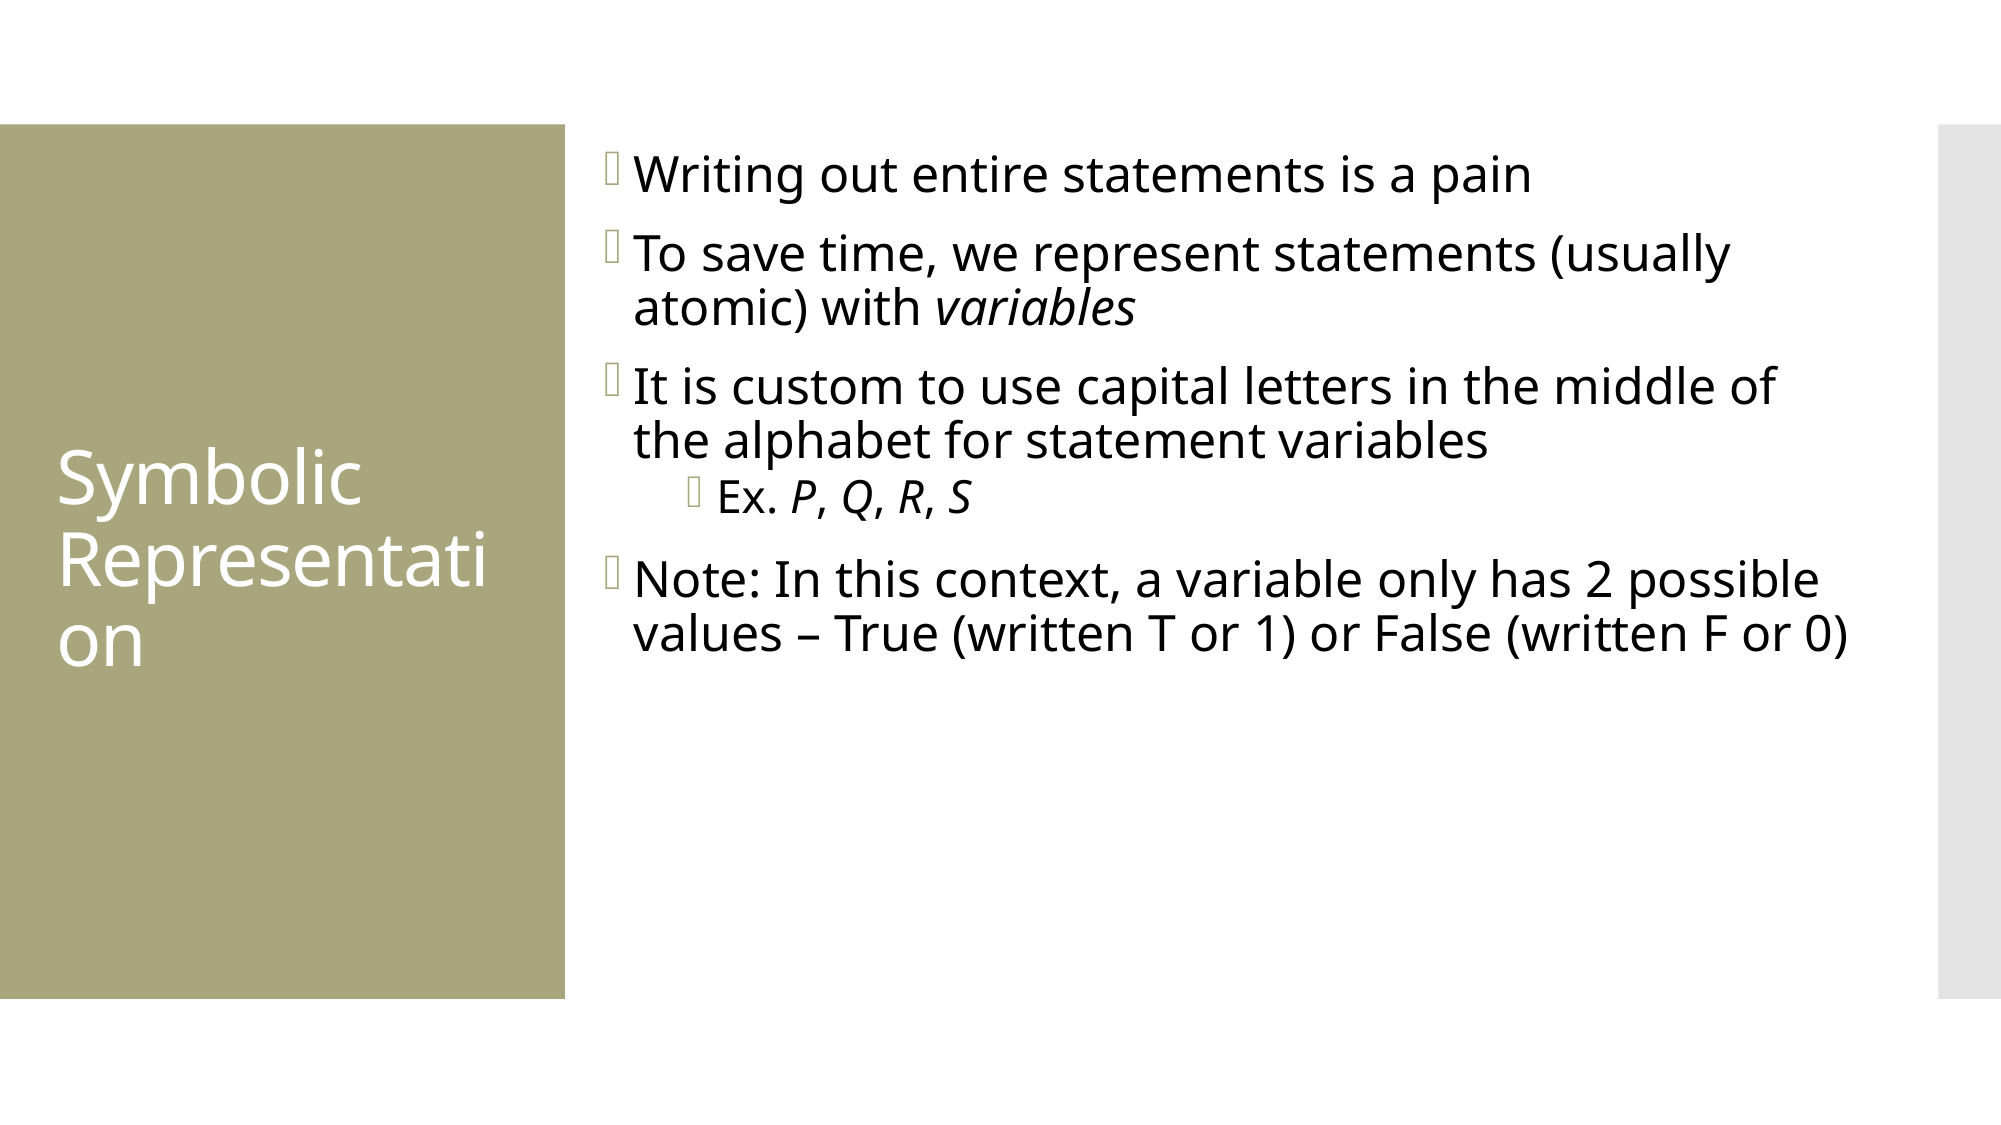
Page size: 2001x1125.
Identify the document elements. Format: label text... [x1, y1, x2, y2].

list Writing out entire statements is a pain To save time, we represent statements (usually atomic) with variables It is custom to use capital letters in the middle of the alphabet for statement variables Ex. P, Q, R, S Note: In this context, a variable only has 2 possible values – True (written T or 1) or False (written F or 0) [588, 141, 1873, 1050]
title Symbolic Representation [41, 184, 532, 940]
